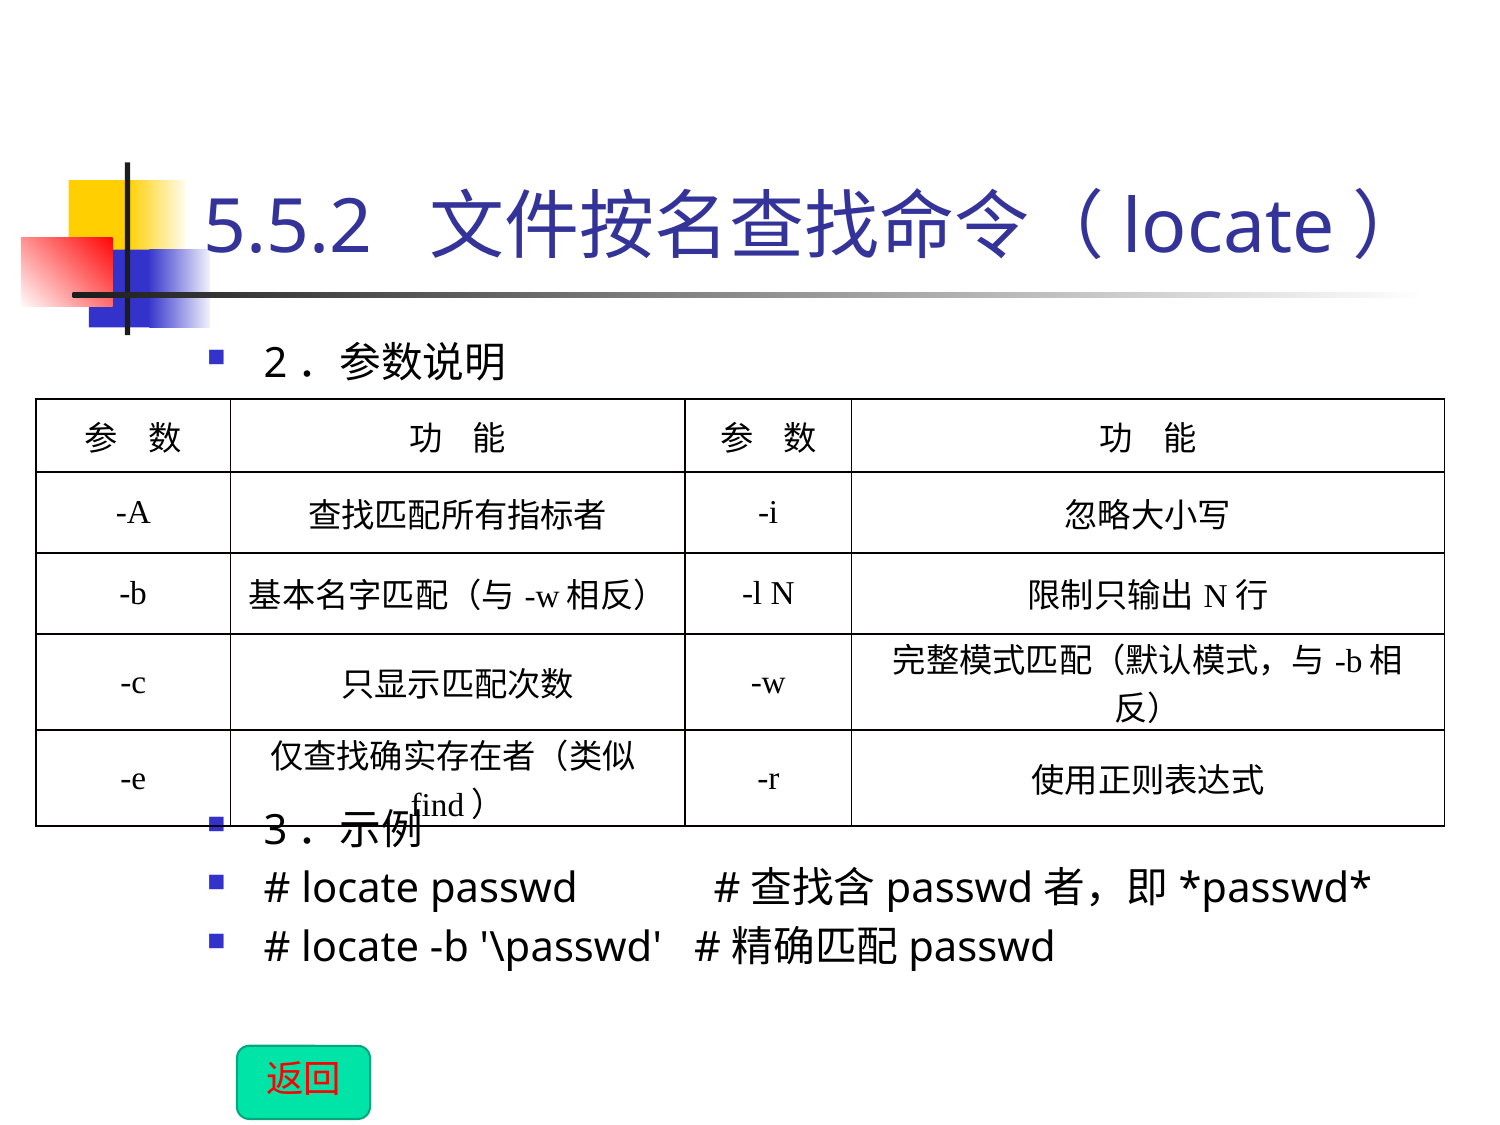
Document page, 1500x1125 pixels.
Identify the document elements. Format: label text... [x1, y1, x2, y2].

table_cell 只显示匹配次数 [231, 635, 684, 729]
table_header 功 能 [852, 400, 1444, 471]
table_cell 查找匹配所有指标者 [231, 473, 684, 552]
table_cell 仅查找确实存在者（类似find） [231, 731, 684, 825]
table_cell -e [37, 731, 230, 825]
table_cell 忽略大小写 [852, 473, 1444, 552]
table_cell 完整模式匹配（默认模式，与-b相反） [852, 635, 1444, 729]
table_cell -A [37, 473, 230, 552]
table_cell -w [686, 635, 851, 729]
table_cell -b [37, 554, 230, 633]
table_cell -r [686, 731, 851, 825]
list 2．参数说明 3．示例 # locate passwd #查找含passwd者，即*passwd* # locate -b '\passwd' #精确匹配passwd [191, 328, 1468, 1004]
table_header 功 能 [231, 400, 684, 471]
table_header 参 数 [686, 400, 851, 471]
text_box 返回 [235, 1044, 372, 1121]
table_header 参 数 [37, 400, 230, 471]
title 5.5.2 文件按名查找命令（locate） [188, 34, 1468, 276]
table_cell -l N [686, 554, 851, 633]
table_cell -i [686, 473, 851, 552]
table_cell 限制只输出N行 [852, 554, 1444, 633]
table_cell -c [37, 635, 230, 729]
table_cell 使用正则表达式 [852, 731, 1444, 825]
table_cell 基本名字匹配（与-w相反） [231, 554, 684, 633]
